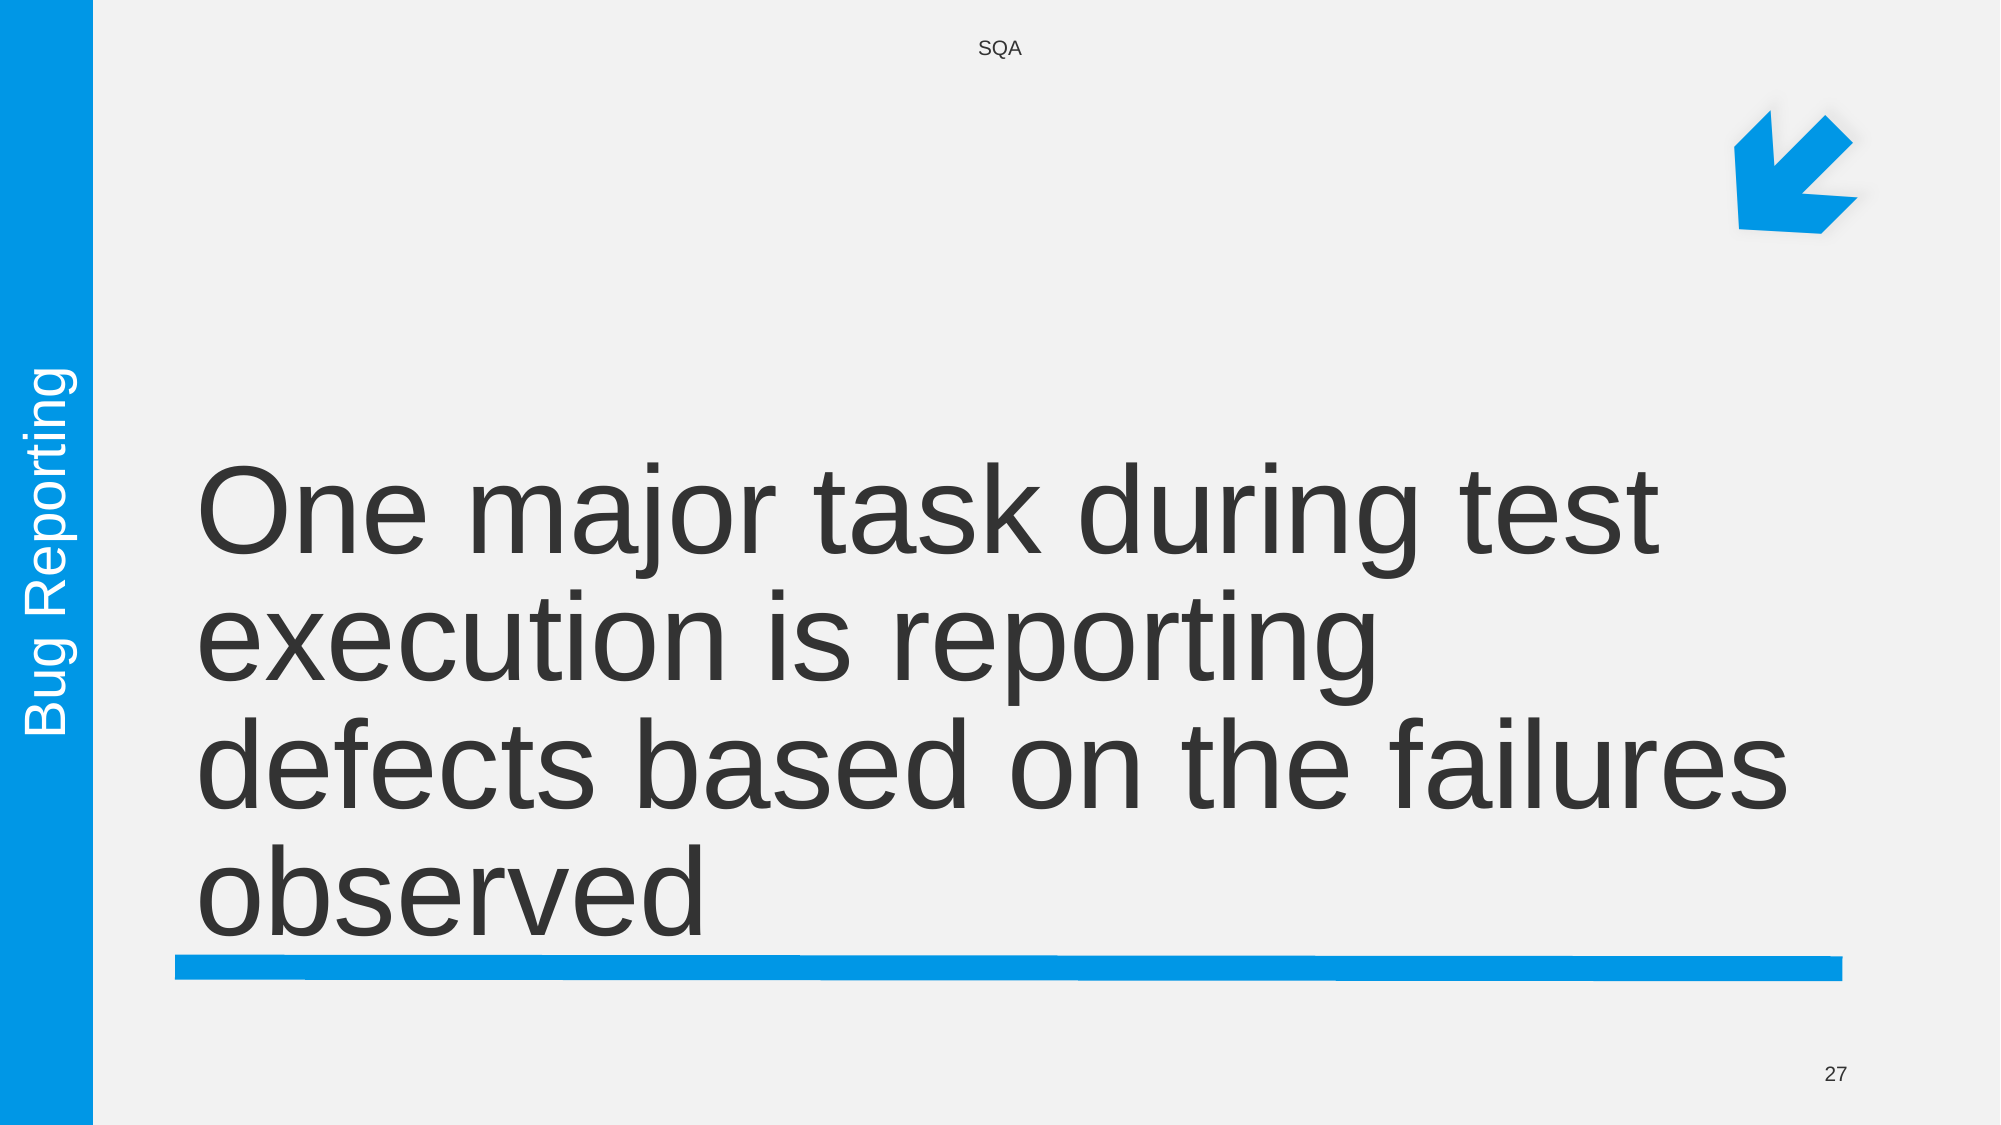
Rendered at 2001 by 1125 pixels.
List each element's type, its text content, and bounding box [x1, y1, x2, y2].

footer SQA [662, 17, 1338, 77]
title Bug Reporting [9, 47, 85, 1059]
title One major task during test execution is reporting defects based on the failures observed [180, 432, 1830, 969]
slide_number 27 [1412, 1042, 1863, 1103]
